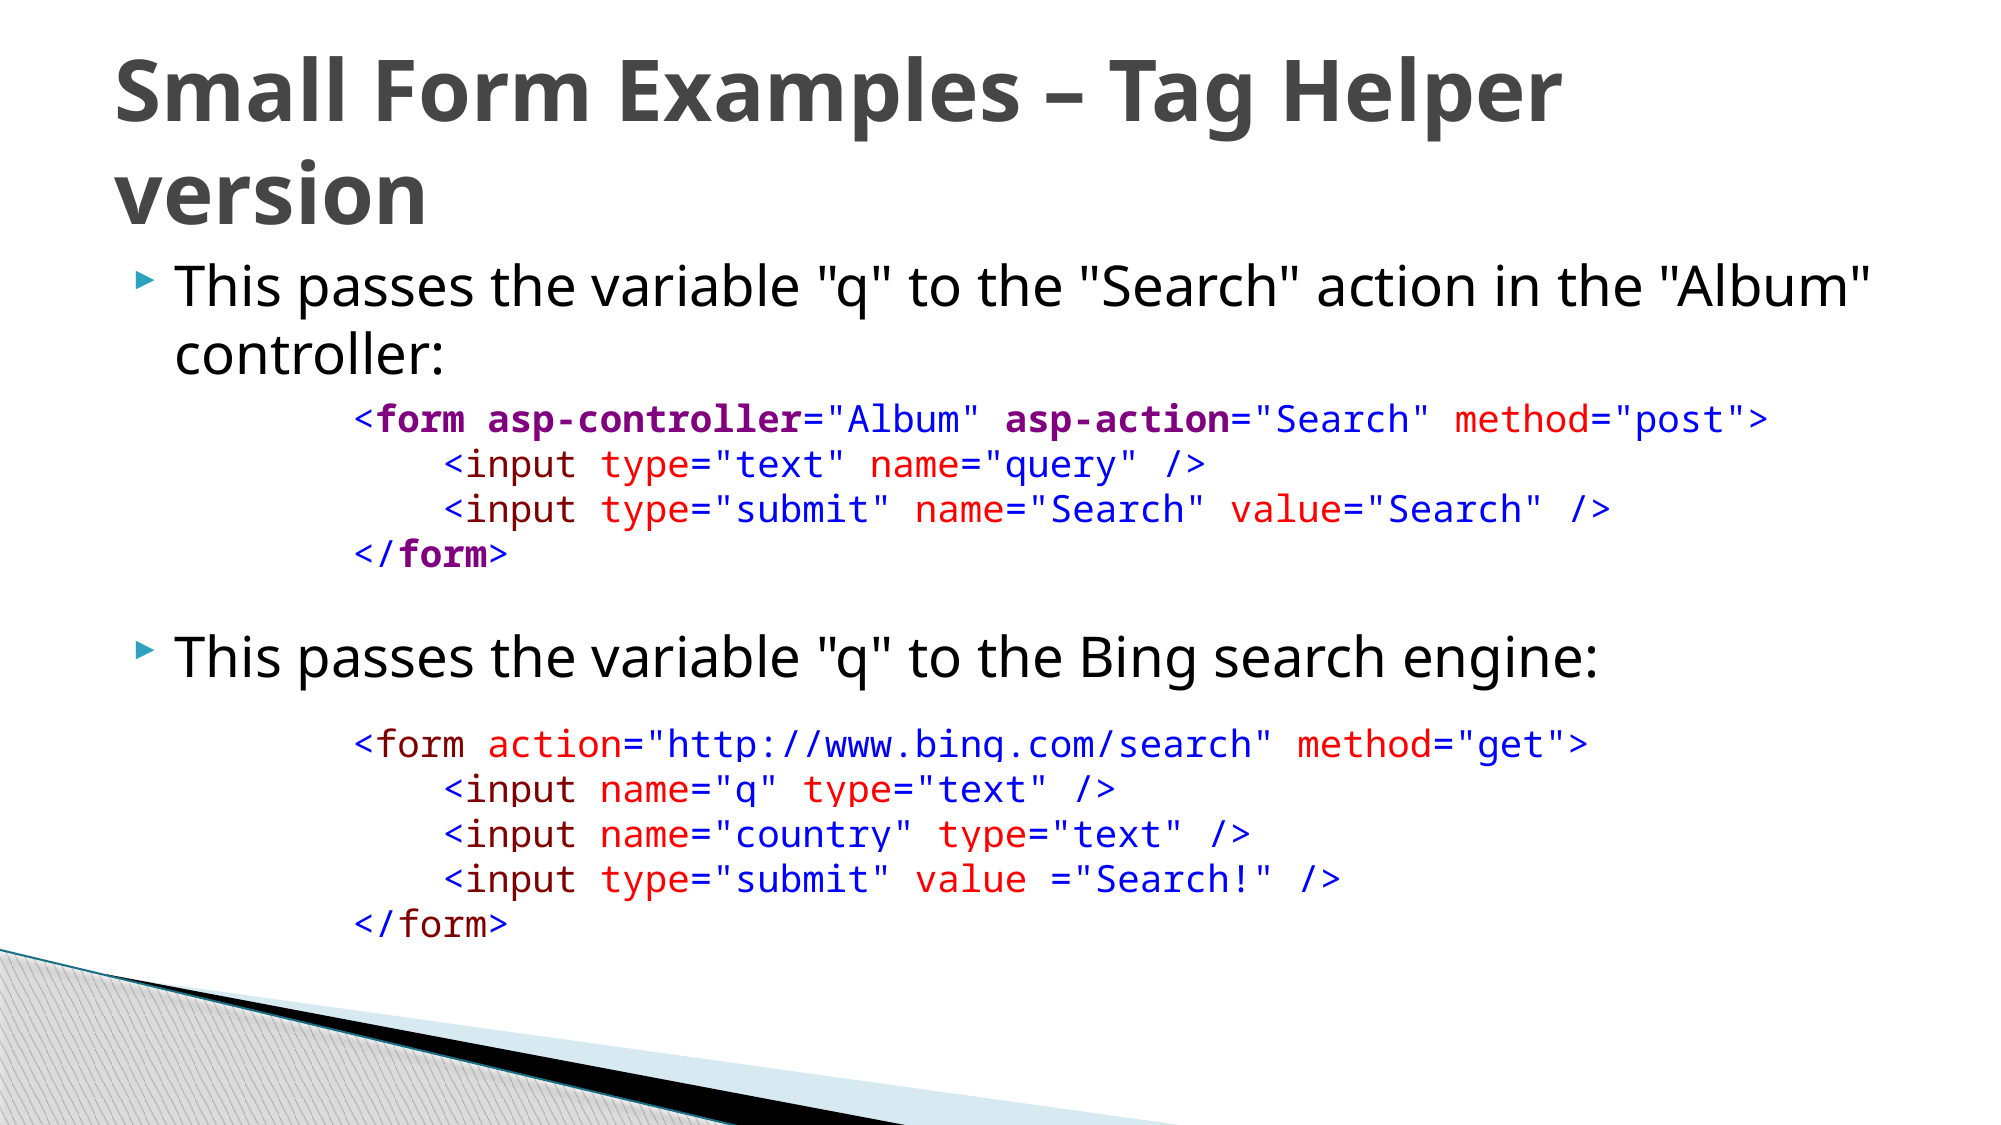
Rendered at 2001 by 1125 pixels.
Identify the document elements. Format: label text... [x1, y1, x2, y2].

title Small Form Examples – Tag Helper version [99, 45, 1900, 233]
text_box <form action="http://www.bing.com/search" method="get"> <input name="q" type="text" /> <input name="country" type="text" /> <input type="submit" value ="Search!" /> </form> [337, 712, 1697, 953]
text_box <form asp-controller="Album" asp-action="Search" method="post"> <input type="text" name="query" /> <input type="submit" name="Search" value="Search" /> </form> [337, 387, 1876, 583]
list This passes the variable "q" to the "Search" action in the "Album" controller: This passes the variable "q" to the Bing search engine: [99, 243, 1900, 986]
